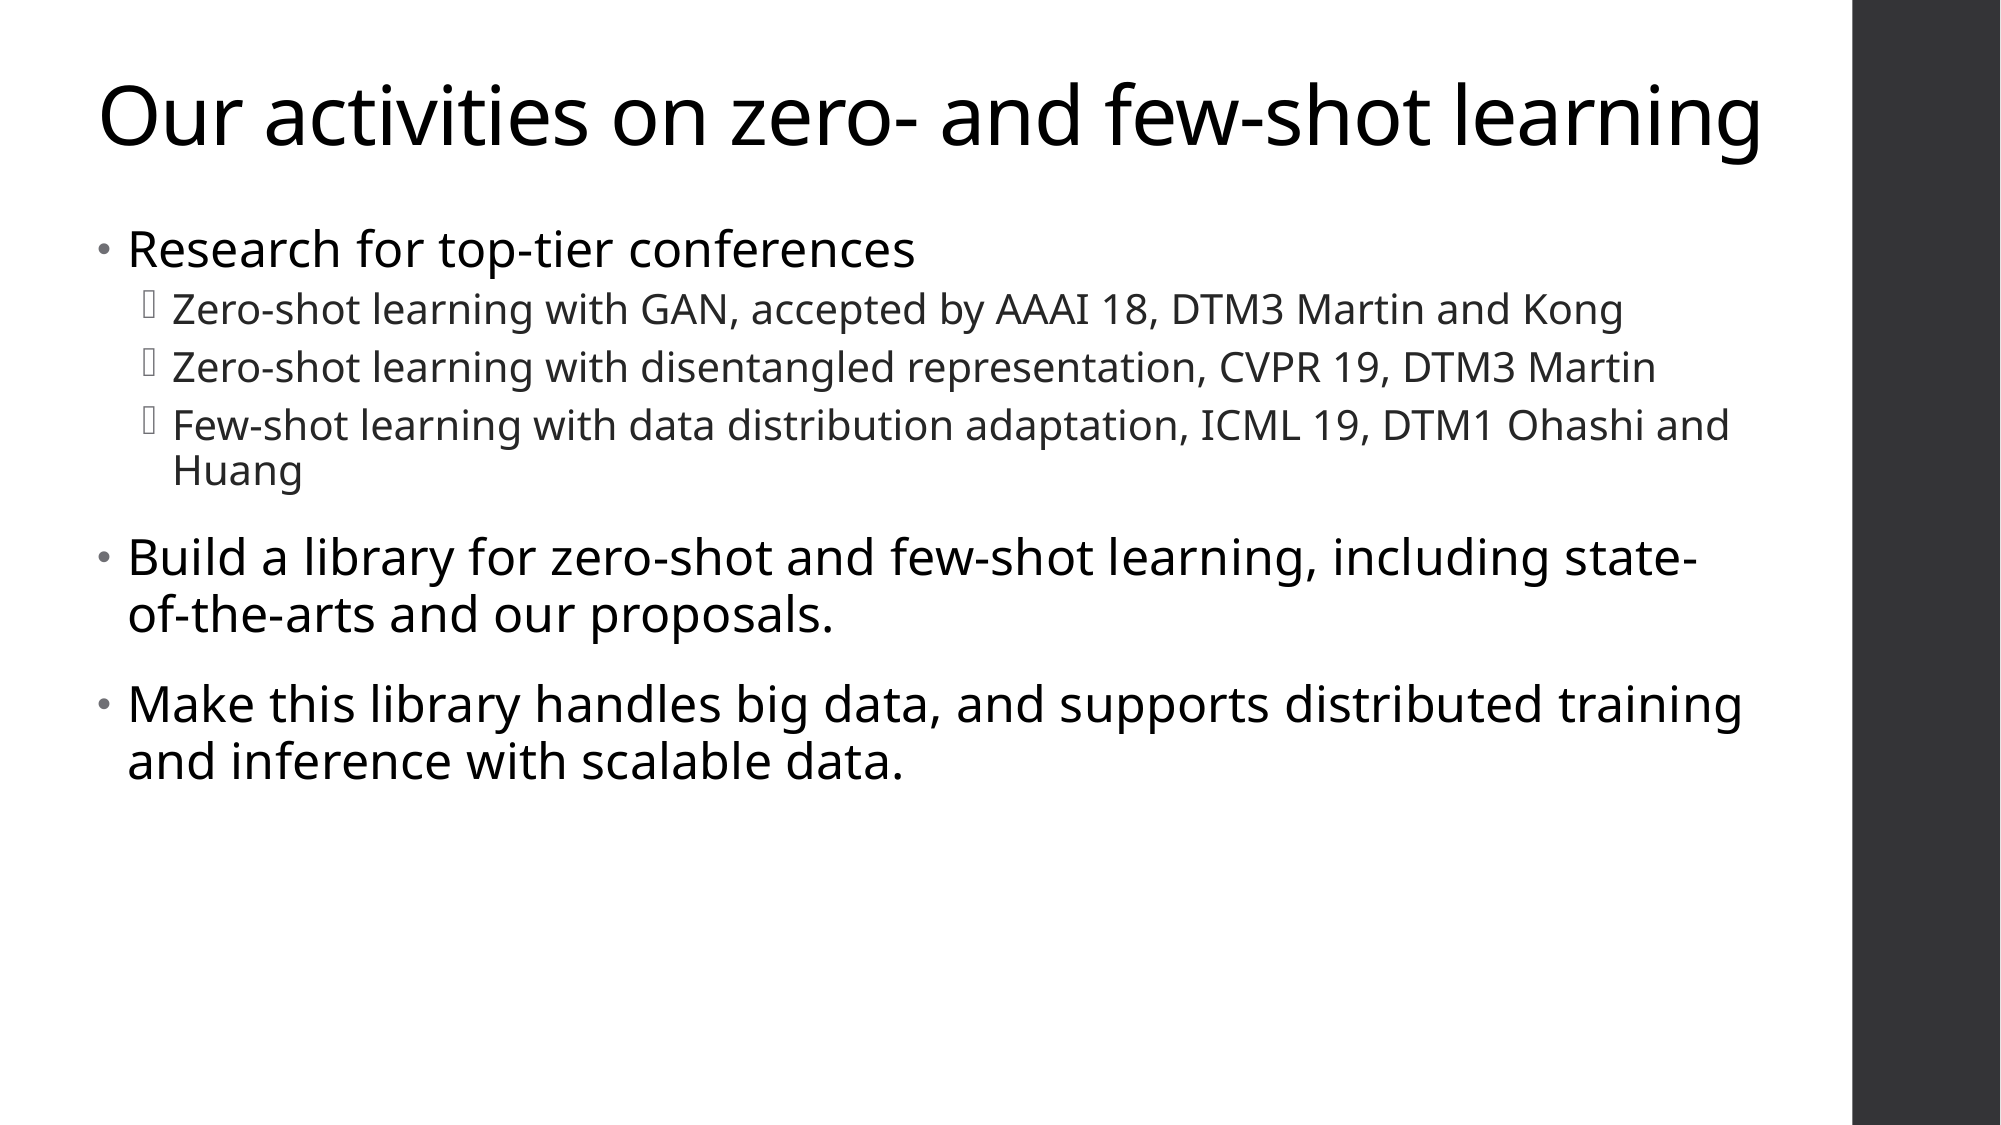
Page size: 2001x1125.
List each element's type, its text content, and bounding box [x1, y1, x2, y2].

list Research for top-tier conferences Zero-shot learning with GAN, accepted by AAAI 18, DTM3 Martin and Kong Zero-shot learning with disentangled representation, CVPR 19, DTM3 Martin Few-shot learning with data distribution adaptation, ICML 19, DTM1 Ohashi and Huang Build a library for zero-shot and few-shot learning, including state-of-the-arts and our proposals. Make this library handles big data, and supports distributed training and inference with scalable data. [82, 214, 1766, 1002]
title Our activities on zero- and few-shot learning [82, 42, 1804, 171]
